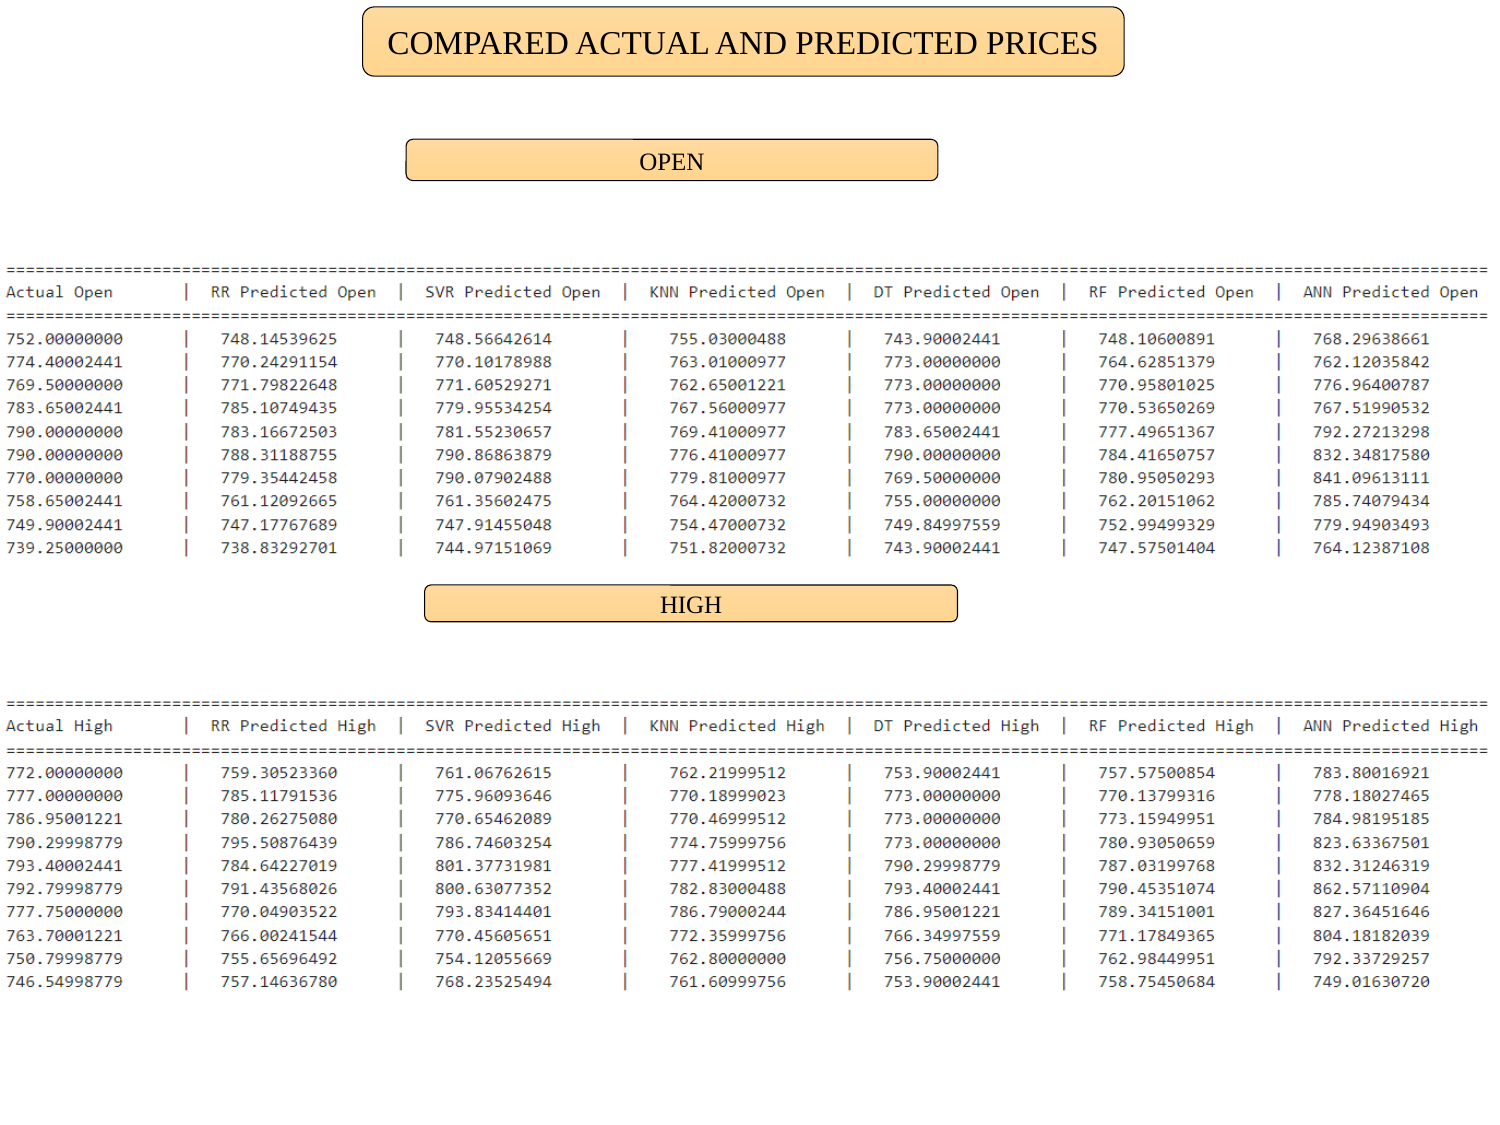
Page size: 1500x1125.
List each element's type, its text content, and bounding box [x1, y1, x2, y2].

text_box COMPARED ACTUAL AND PREDICTED PRICES [362, 6, 1125, 77]
picture [0, 694, 1500, 998]
picture [0, 258, 1500, 563]
text_box HIGH [424, 584, 959, 623]
text_box OPEN [405, 138, 939, 182]
